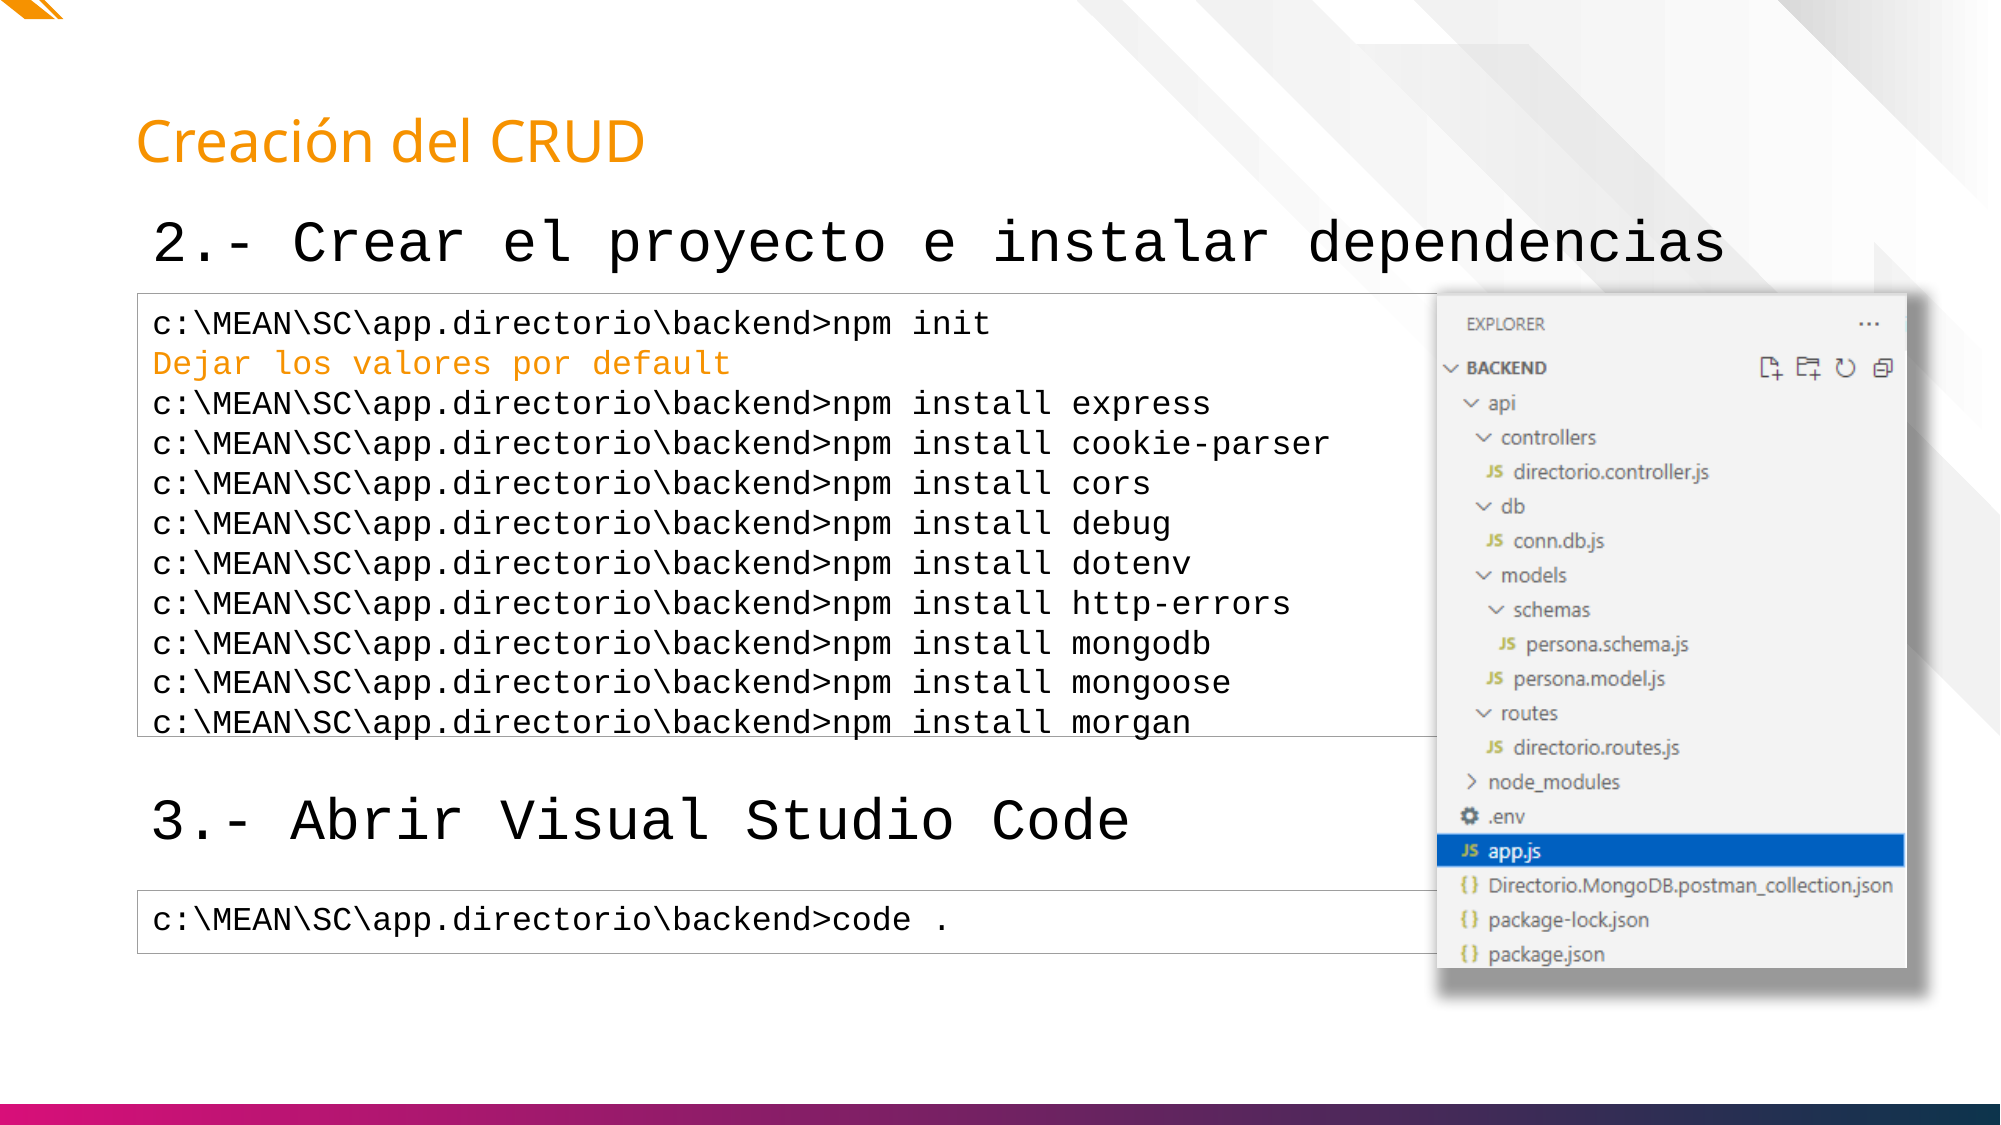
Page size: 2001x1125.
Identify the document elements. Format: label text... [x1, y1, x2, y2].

text_box 3.- Abrir Visual Studio Code [135, 781, 1427, 845]
list 2.- Crear el proyecto e instalar dependencias [137, 203, 1863, 267]
text_box c:\MEAN\SC\app.directorio\backend>code . [137, 890, 1427, 954]
picture [1437, 293, 1907, 968]
title Creación del CRUD [135, 112, 1764, 176]
text_box c:\MEAN\SC\app.directorio\backend>npm init Dejar los valores por default c:\MEAN\SC\app.directorio\backend>npm install express c:\MEAN\SC\app.directorio\backend>npm install cookie-parser c:\MEAN\SC\app.directorio\backend>npm install cors c:\MEAN\SC\app.directorio\backend>npm install debug c:\MEAN\SC\app.directorio\backend>npm install dotenv c:\MEAN\SC\app.directorio\backend>npm install http-errors c:\MEAN\SC\app.directorio\backend>npm install mongodb c:\MEAN\SC\app.directorio\backend>npm install mongoose c:\MEAN\SC\app.directorio\backend>npm install morgan [137, 293, 1429, 737]
